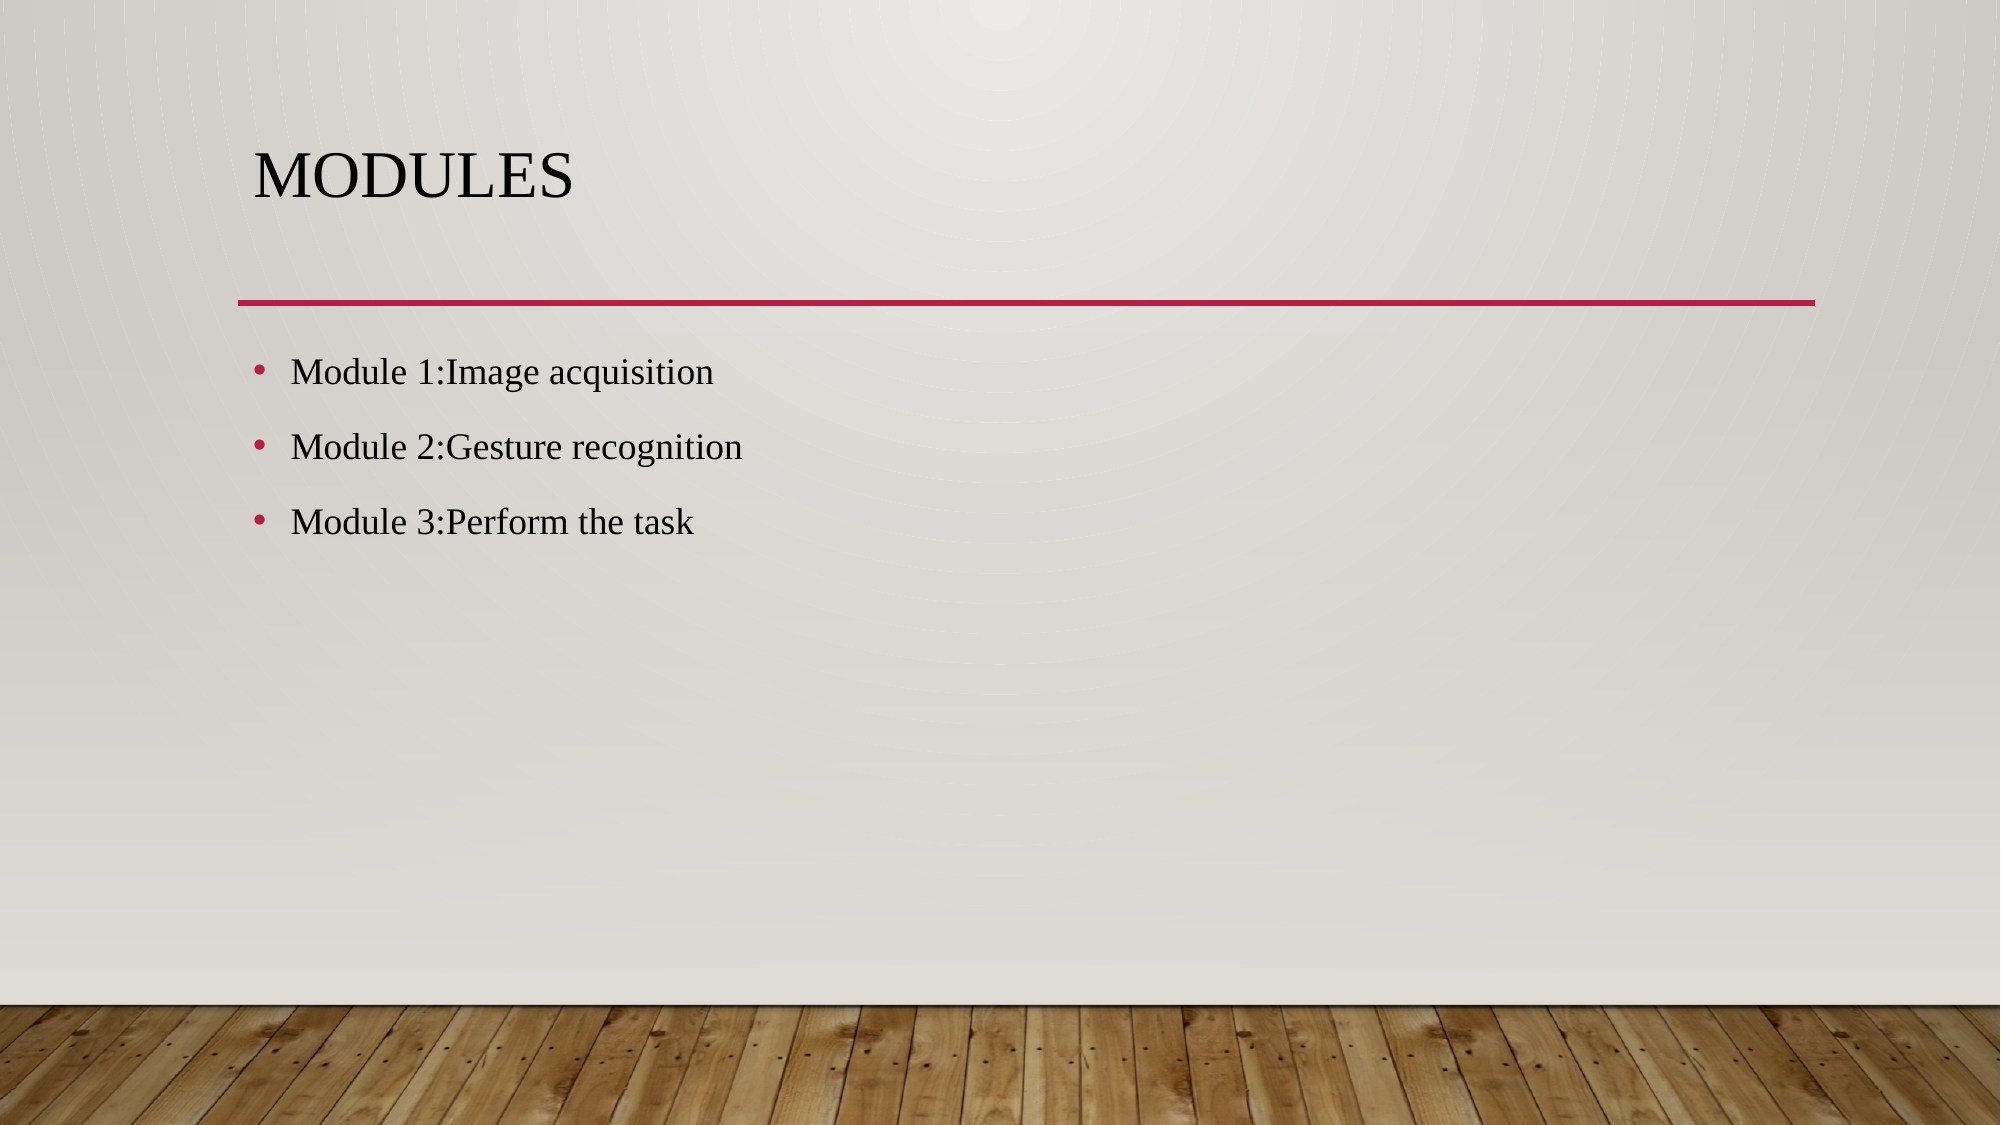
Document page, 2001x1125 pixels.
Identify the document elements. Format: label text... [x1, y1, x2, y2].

picture [0, 1005, 2000, 1125]
title modules [238, 131, 1814, 305]
list Module 1:Image acquisition Module 2:Gesture recognition Module 3:Perform the task [238, 330, 1814, 897]
